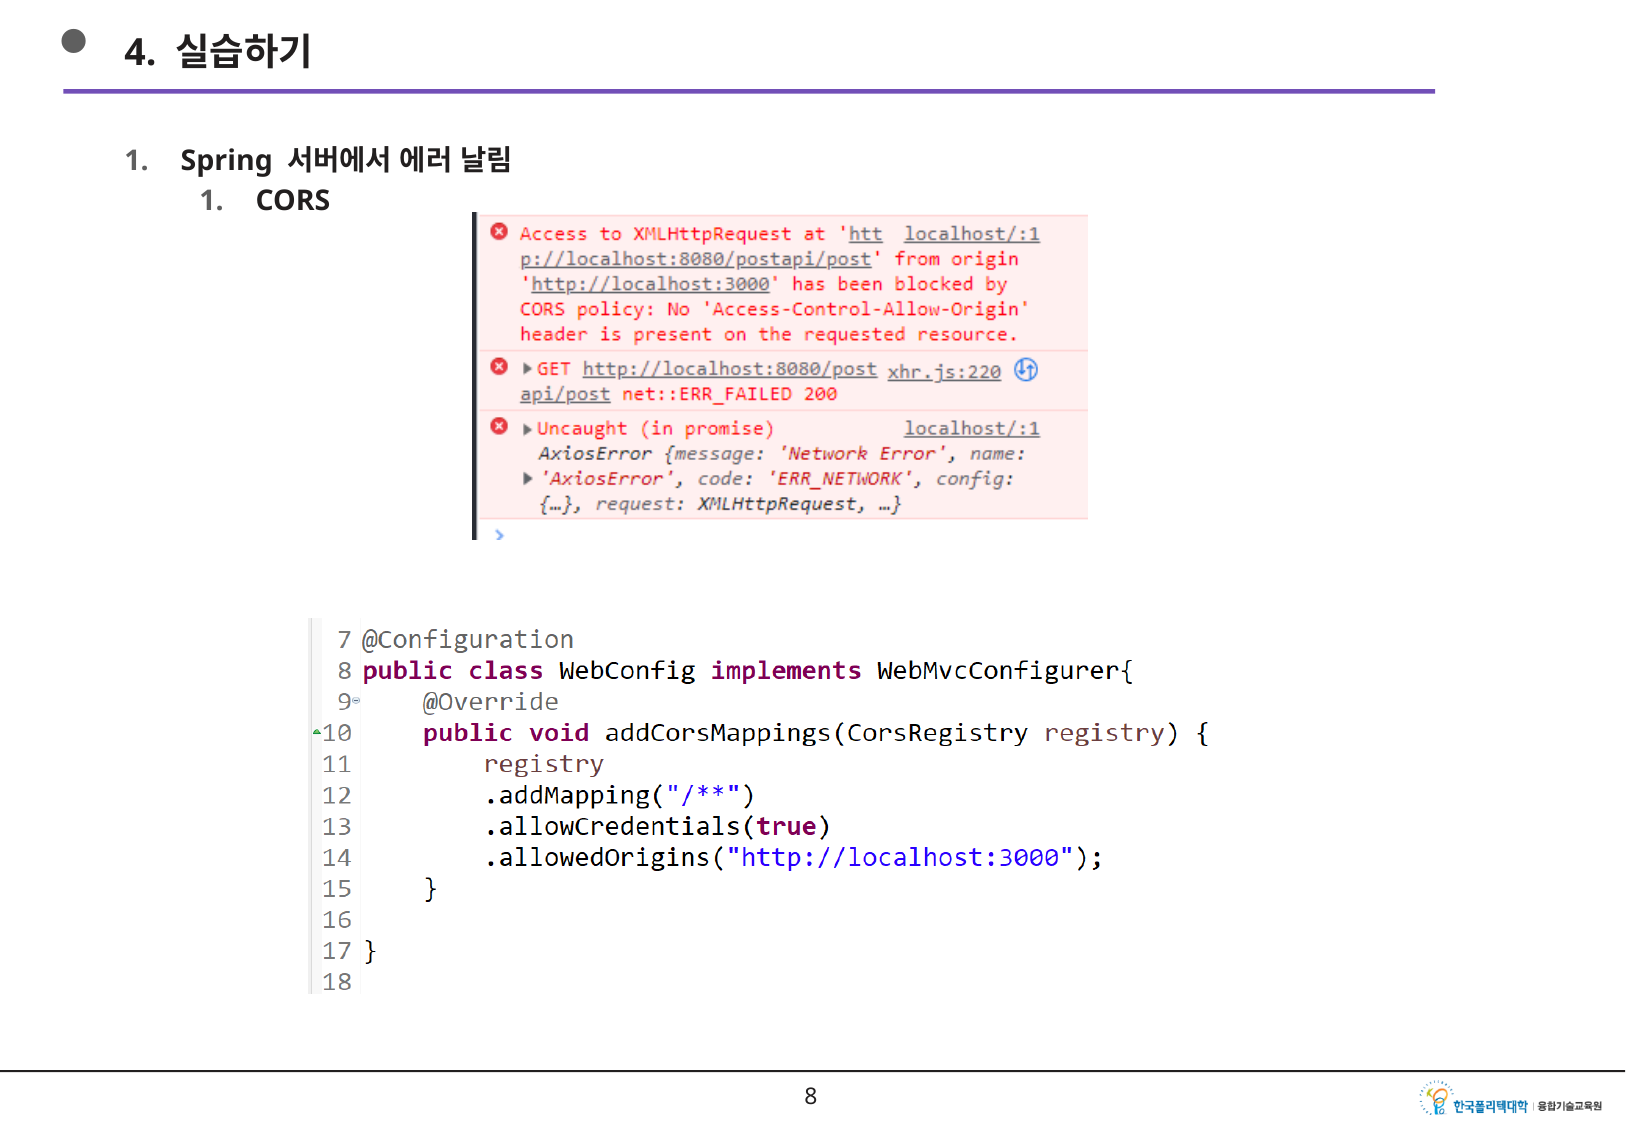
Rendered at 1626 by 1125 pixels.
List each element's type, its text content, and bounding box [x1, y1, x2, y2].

picture [308, 618, 1222, 995]
picture [472, 212, 1089, 540]
text_box [44, 0, 1604, 114]
text_box 7 [765, 1072, 857, 1123]
text_box 4. 실습하기 [109, 20, 943, 93]
text_box Spring 서버에서 에러 날림 CORS [109, 134, 1414, 383]
picture [1415, 1076, 1604, 1118]
